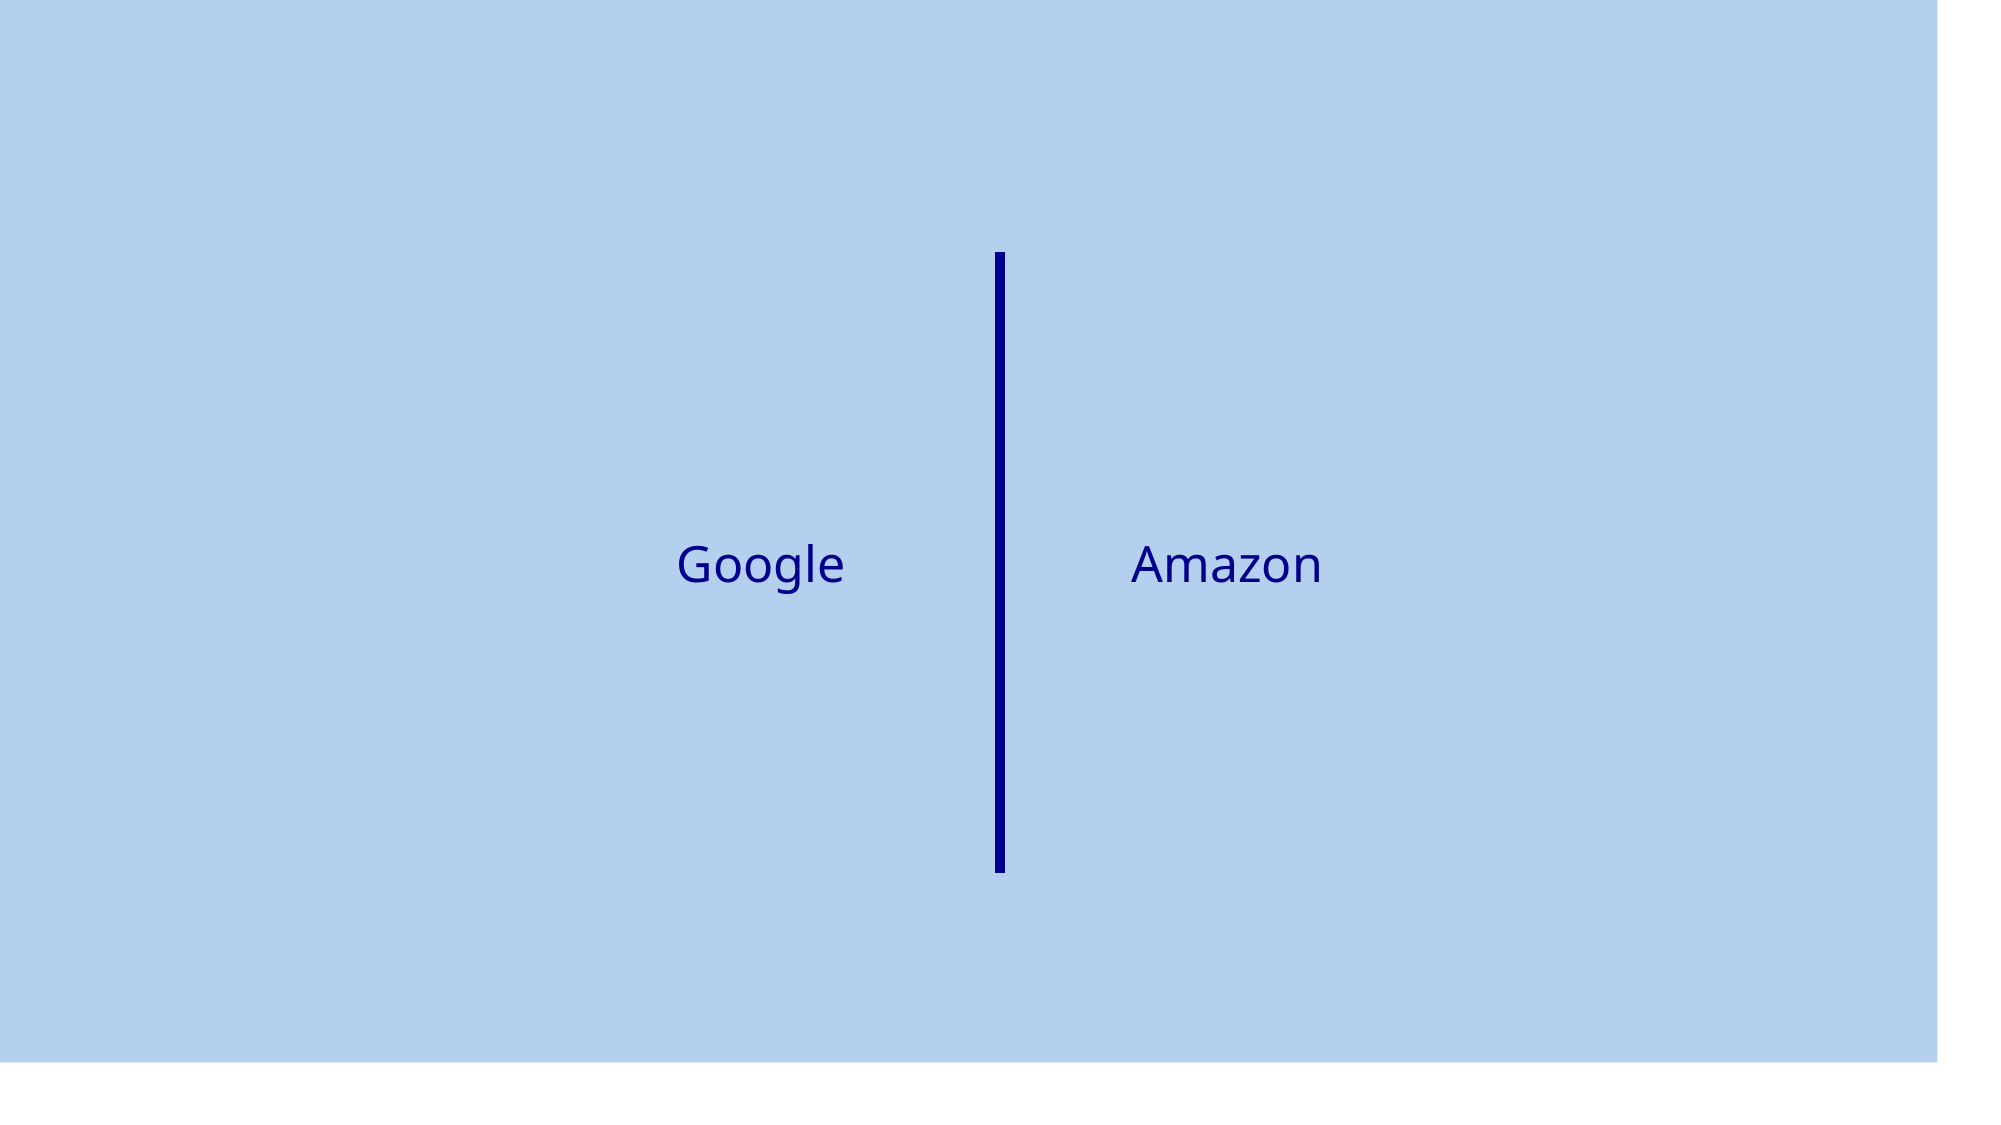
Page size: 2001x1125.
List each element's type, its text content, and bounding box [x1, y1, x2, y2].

text_box Google [661, 524, 861, 600]
text_box Amazon [1117, 524, 1339, 600]
